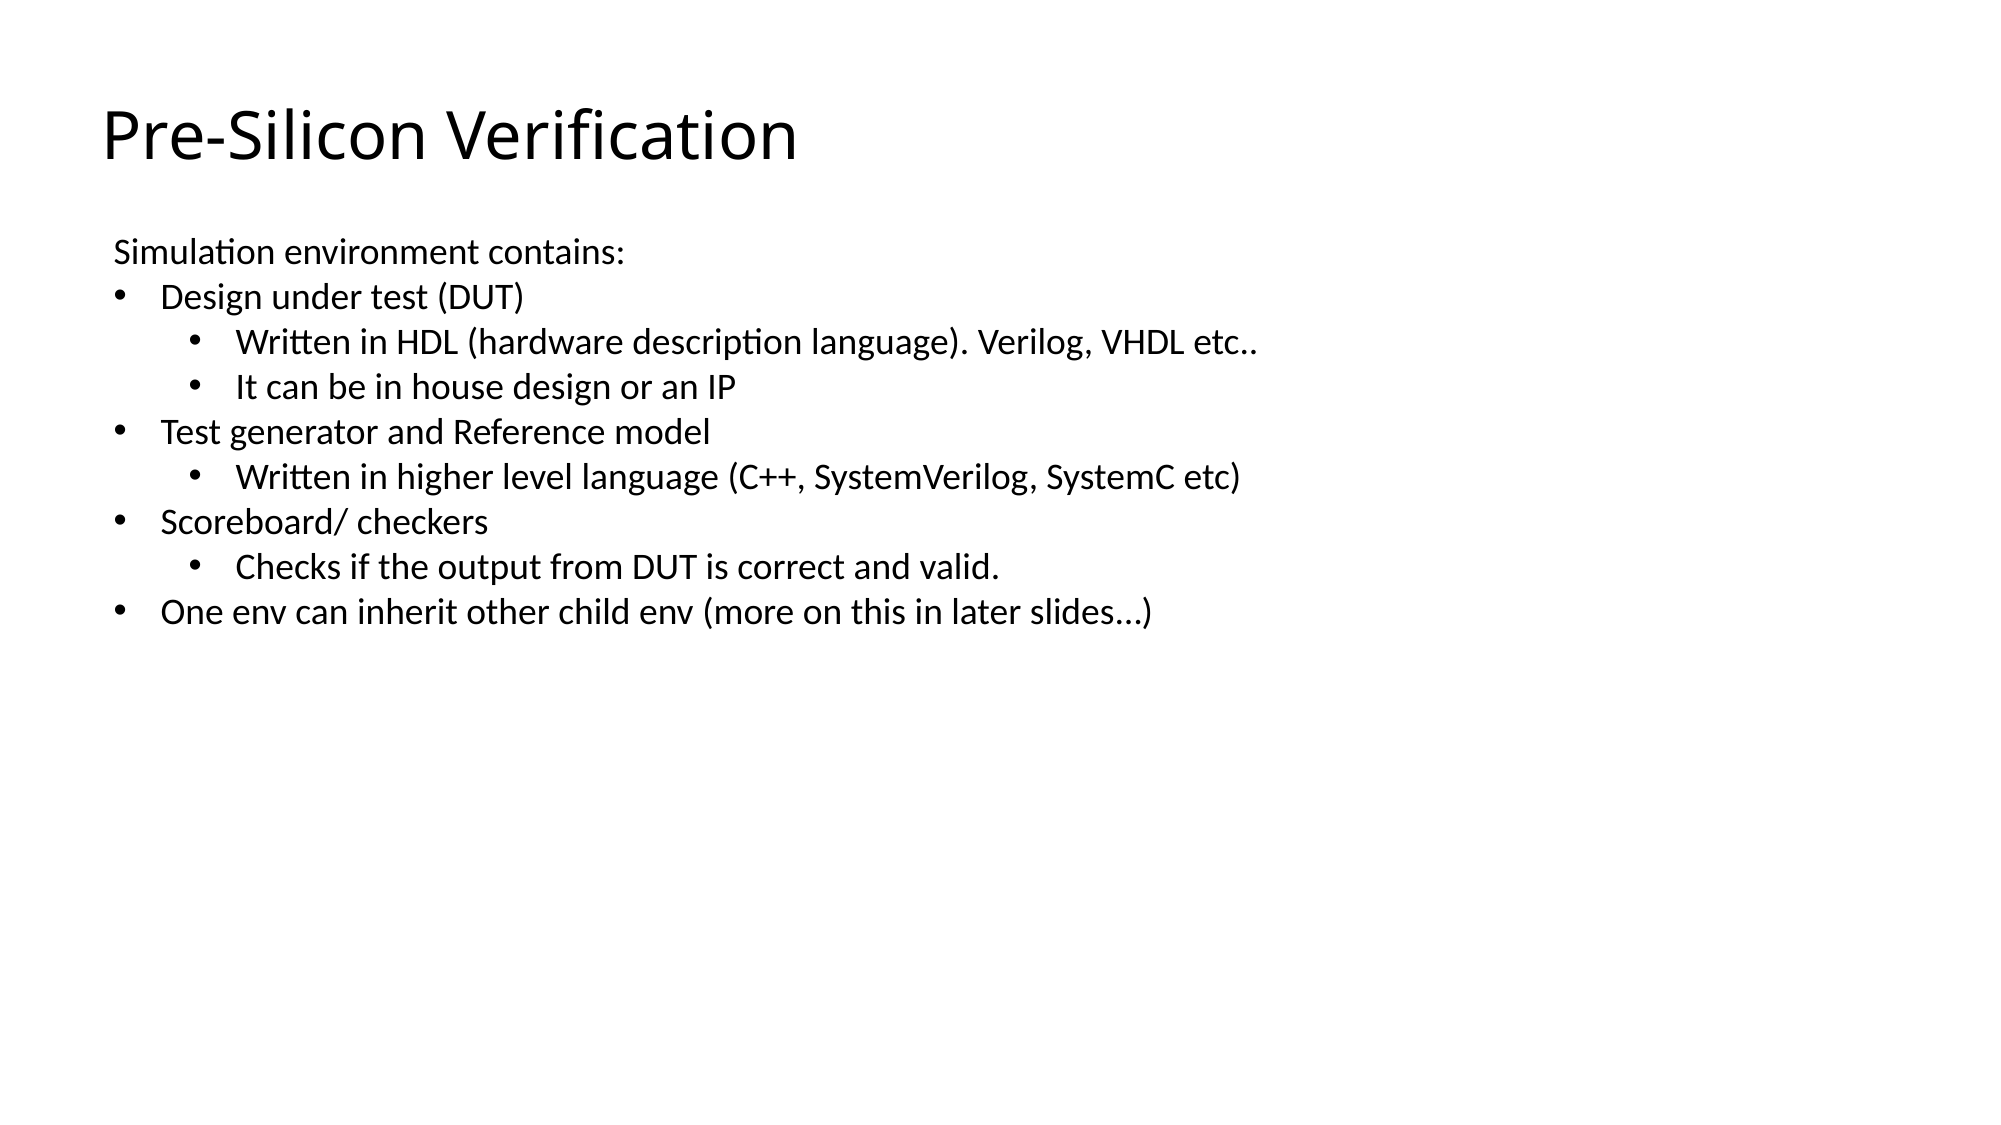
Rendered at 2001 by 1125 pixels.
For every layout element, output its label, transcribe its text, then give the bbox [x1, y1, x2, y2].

text_box Simulation environment contains: Design under test (DUT) Written in HDL (hardware description language). Verilog, VHDL etc.. It can be in house design or an IP Test generator and Reference model Written in higher level language (C++, SystemVerilog, SystemC etc) Scoreboard/ checkers Checks if the output from DUT is correct and valid. One env can inherit other child env (more on this in later slides…) [98, 219, 1594, 685]
title Pre-Silicon Verification [86, 29, 1812, 247]
